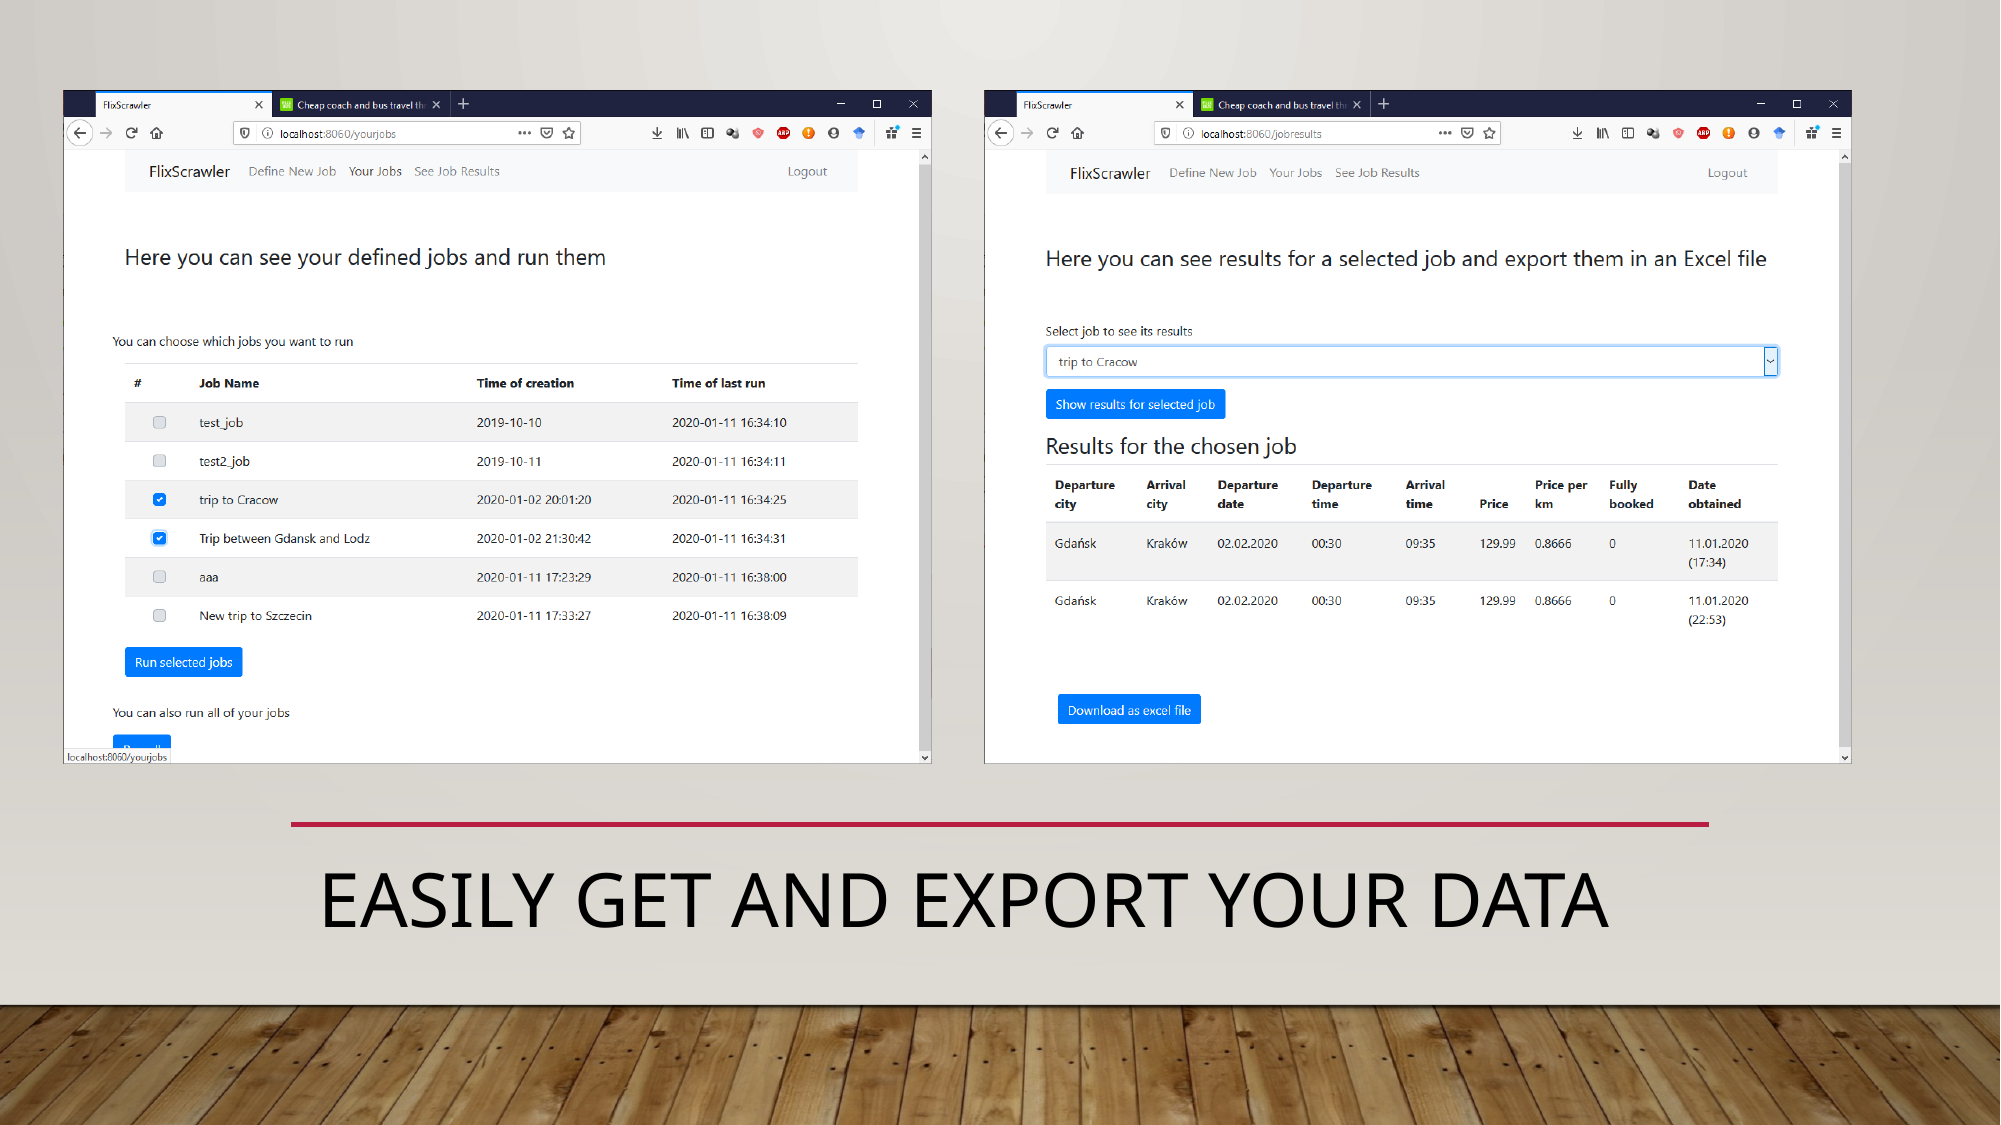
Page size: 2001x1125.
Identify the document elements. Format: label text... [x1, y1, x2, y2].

picture [0, 1006, 2000, 1125]
title Easily Get and export your data [303, 851, 1721, 944]
text_box [0, 330, 2000, 1004]
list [983, 90, 1853, 764]
picture [63, 90, 932, 764]
text_box [0, 0, 2000, 330]
